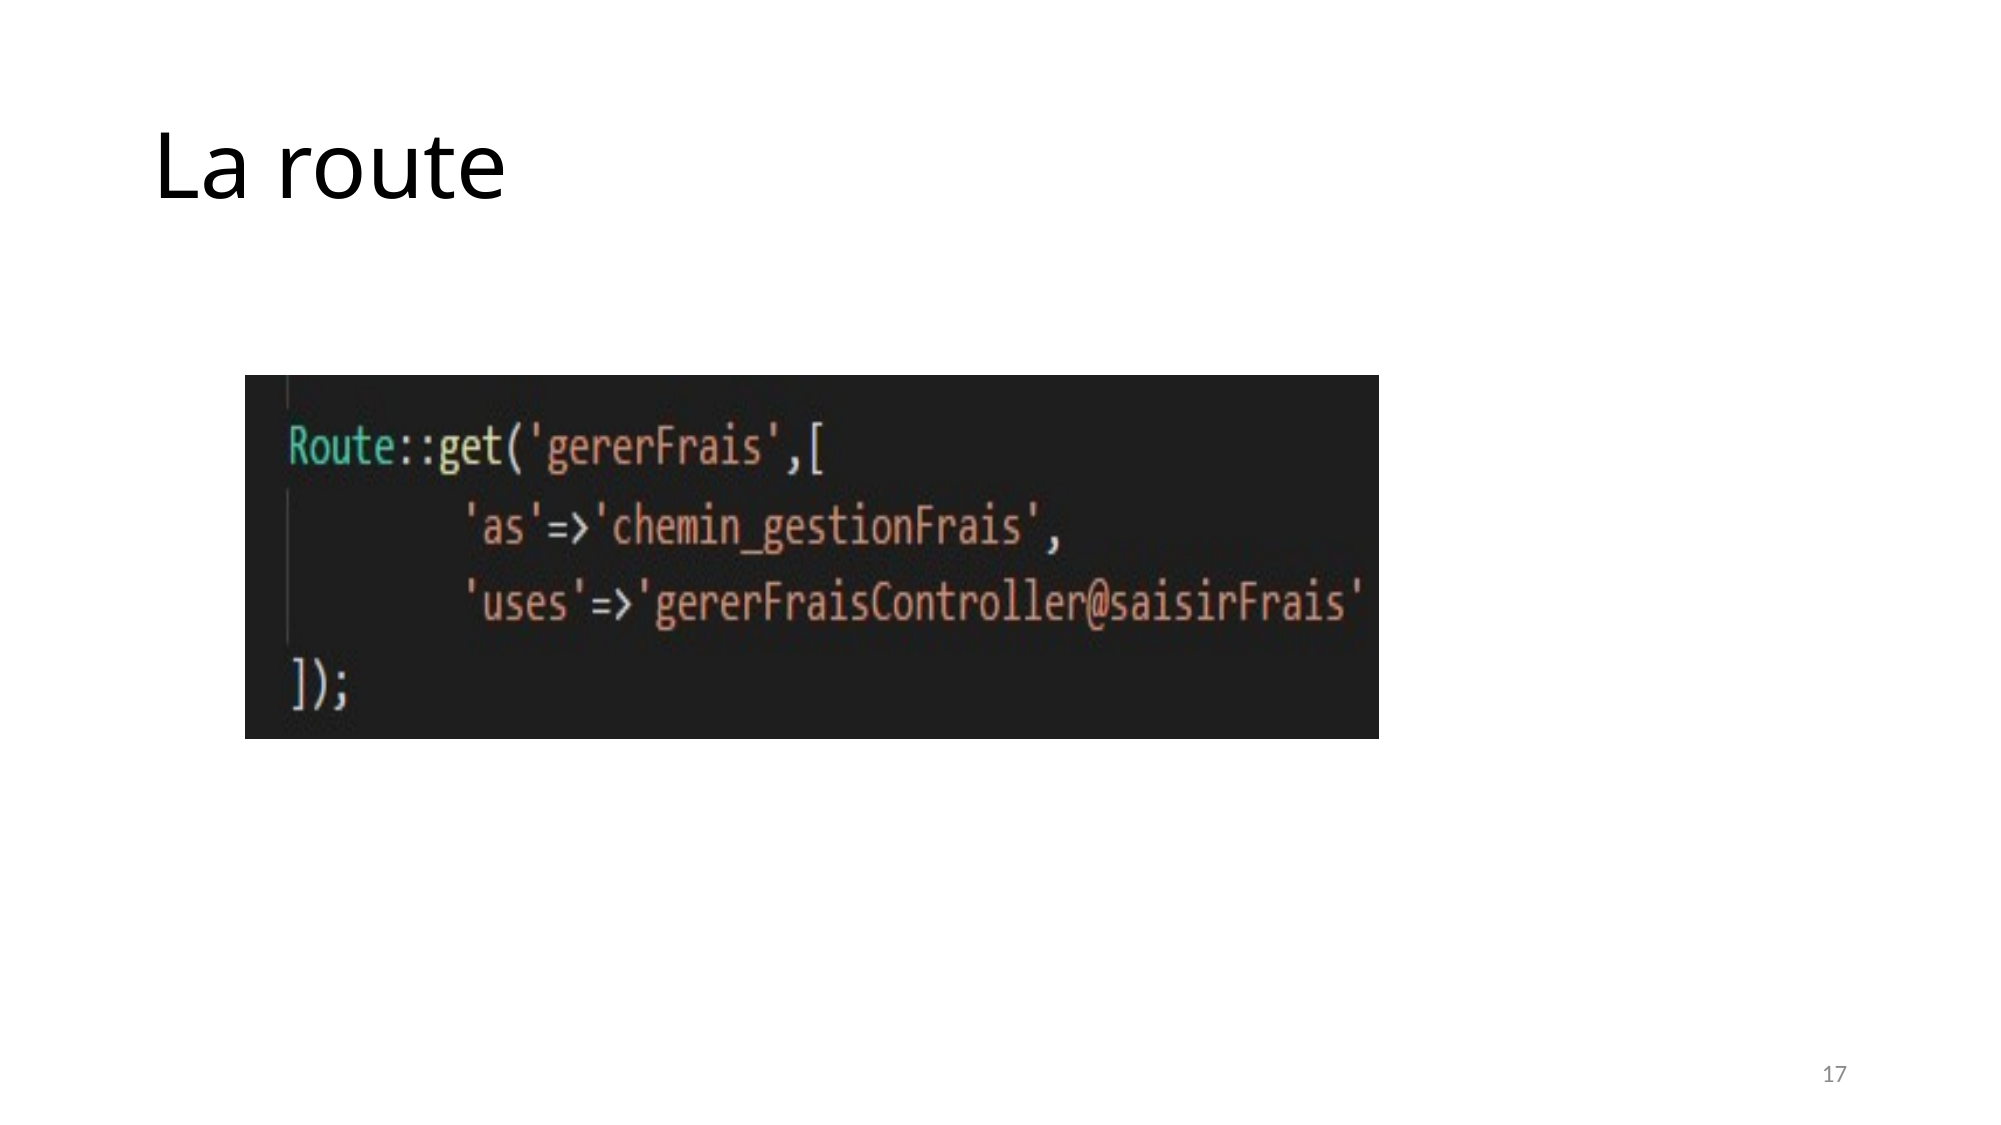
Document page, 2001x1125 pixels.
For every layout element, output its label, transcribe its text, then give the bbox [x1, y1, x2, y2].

slide_number 17 [1412, 1042, 1863, 1103]
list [245, 375, 1379, 739]
title La route [137, 59, 1863, 278]
